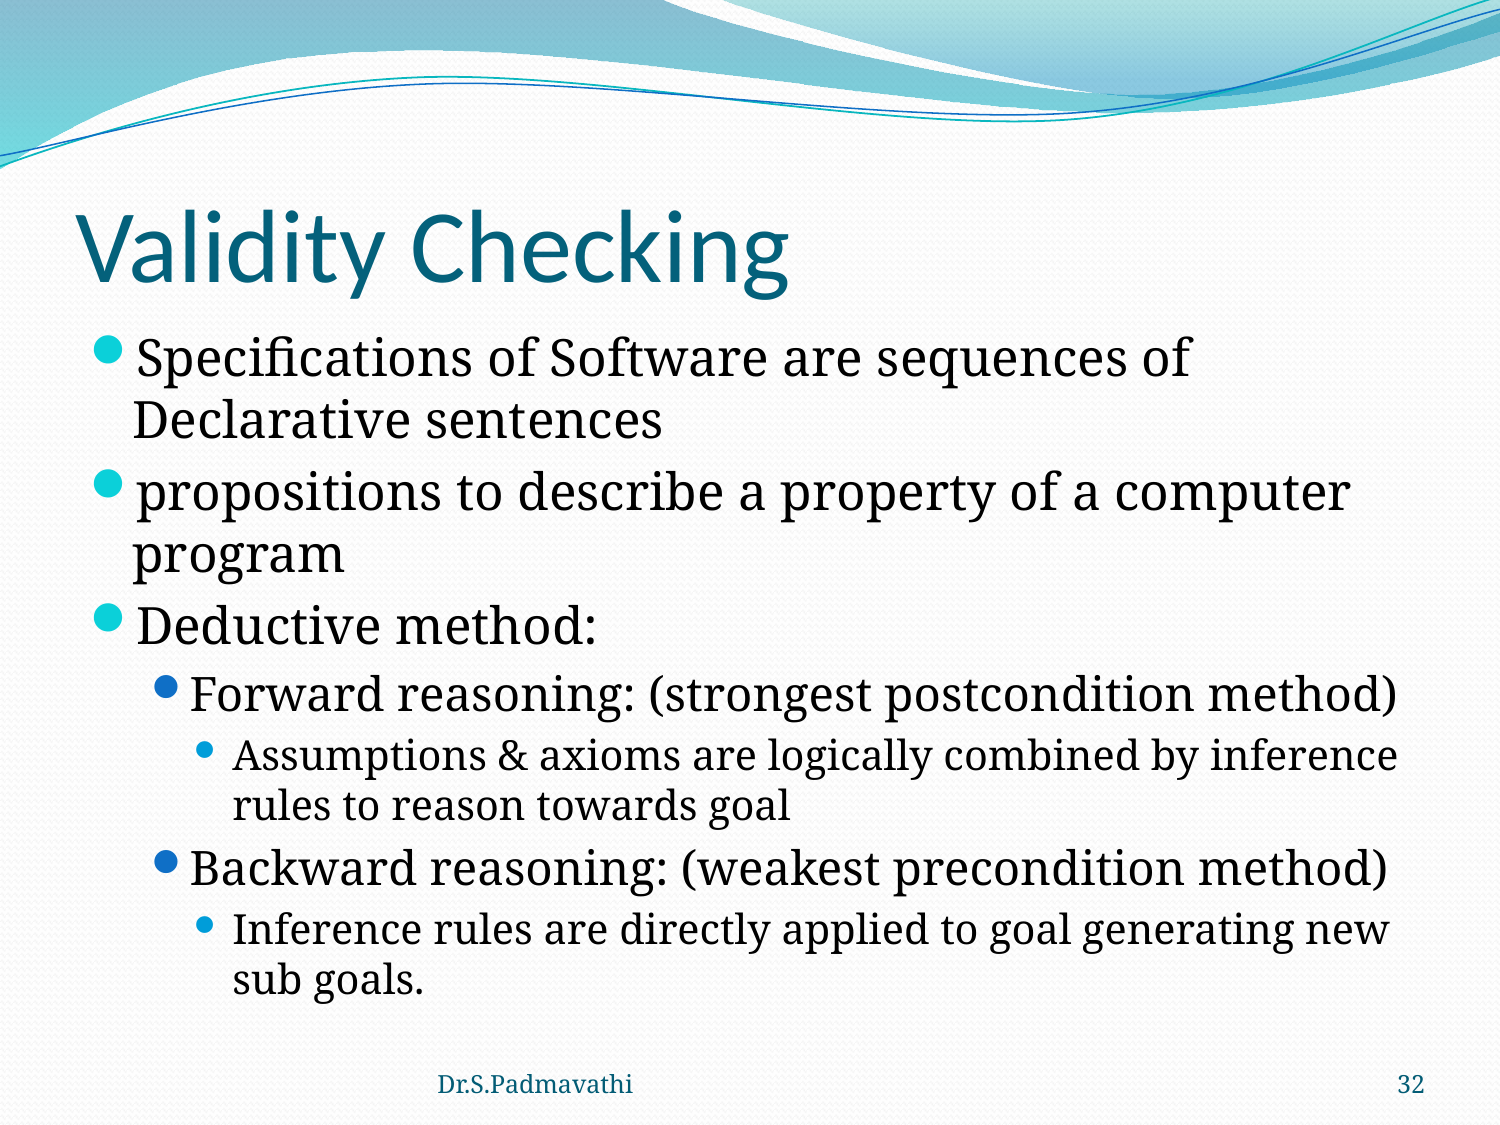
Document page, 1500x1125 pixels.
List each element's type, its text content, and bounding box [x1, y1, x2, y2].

slide_number 32 [1299, 1042, 1425, 1103]
list Specifications of Software are sequences of Declarative sentences propositions to describe a property of a computer program Deductive method: Forward reasoning: (strongest postcondition method) Assumptions & axioms are logically combined by inference rules to reason towards goal Backward reasoning: (weakest precondition method) Inference rules are directly applied to goal generating new sub goals. [75, 317, 1425, 1038]
title Validity Checking [75, 115, 1425, 303]
footer Dr.S.Padmavathi [437, 1042, 988, 1103]
